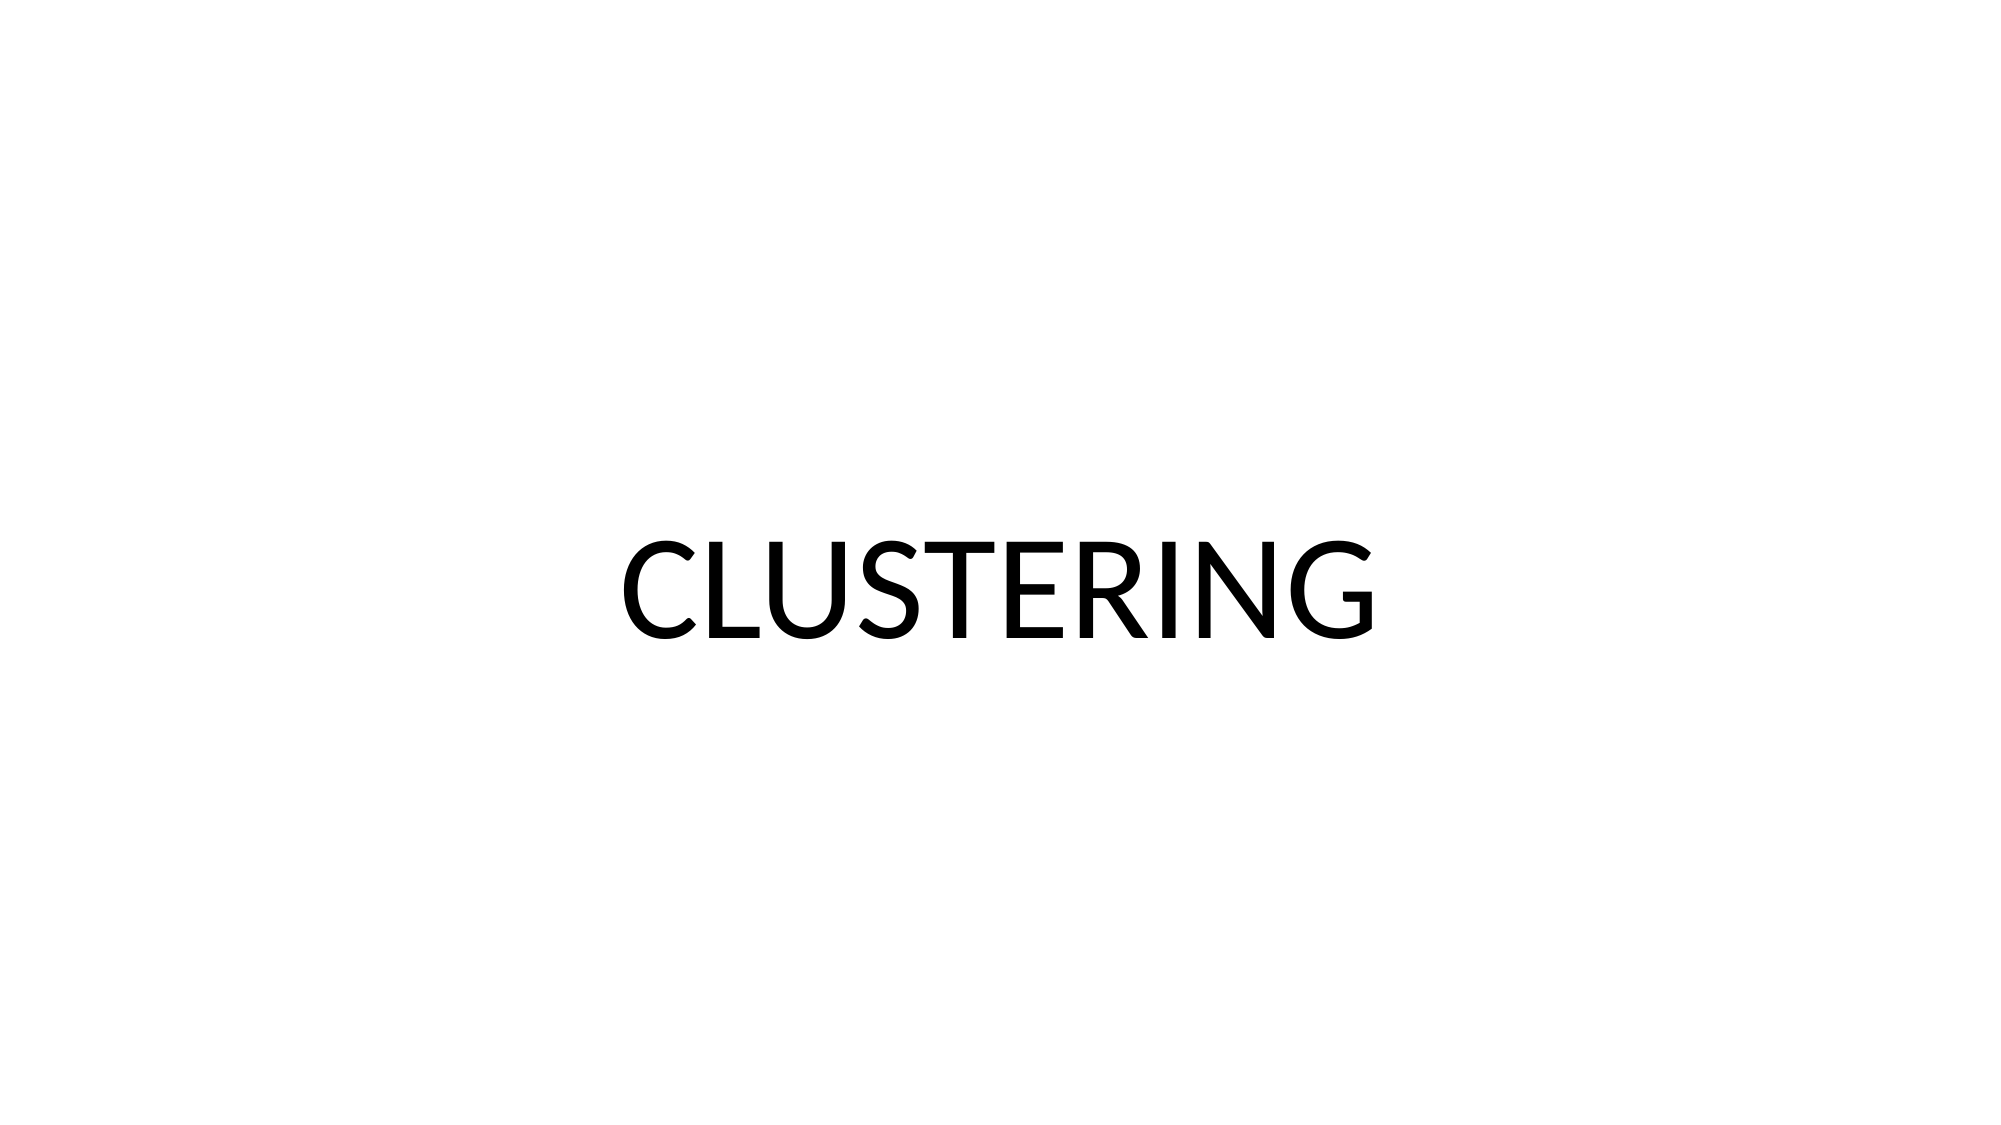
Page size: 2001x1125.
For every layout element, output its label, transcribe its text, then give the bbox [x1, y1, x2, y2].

list CLUSTERING [267, 500, 1732, 849]
